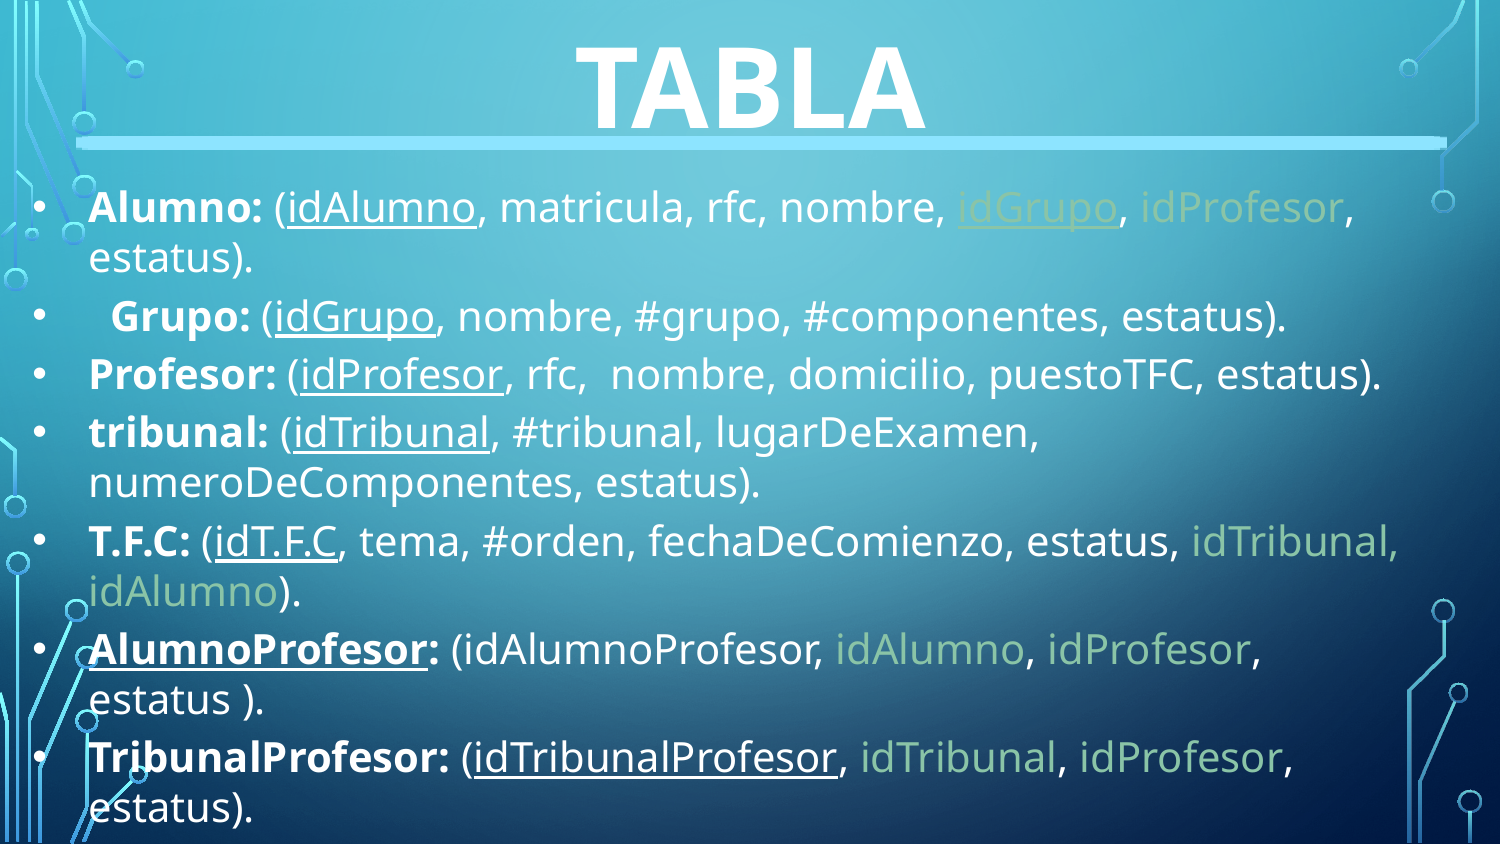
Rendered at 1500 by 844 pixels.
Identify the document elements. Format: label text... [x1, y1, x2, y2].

text_box Alumno: (idAlumno, matricula, rfc, nombre, idGrupo, idProfesor, estatus). Grupo: (idGrupo, nombre, #grupo, #componentes, estatus). Profesor: (idProfesor, rfc, nombre, domicilio, puestoTFC, estatus). tribunal: (idTribunal, #tribunal, lugarDeExamen, numeroDeComponentes, estatus). T.F.C: (idT.F.C, tema, #orden, fechaDeComienzo, estatus, idTribunal, idAlumno). AlumnoProfesor: (idAlumnoProfesor, idAlumno, idProfesor, estatus ). TribunalProfesor: (idTribunalProfesor, idTribunal, idProfesor, estatus). [17, 173, 1459, 740]
picture [76, 136, 1448, 150]
text_box TABLA [118, 8, 1382, 87]
